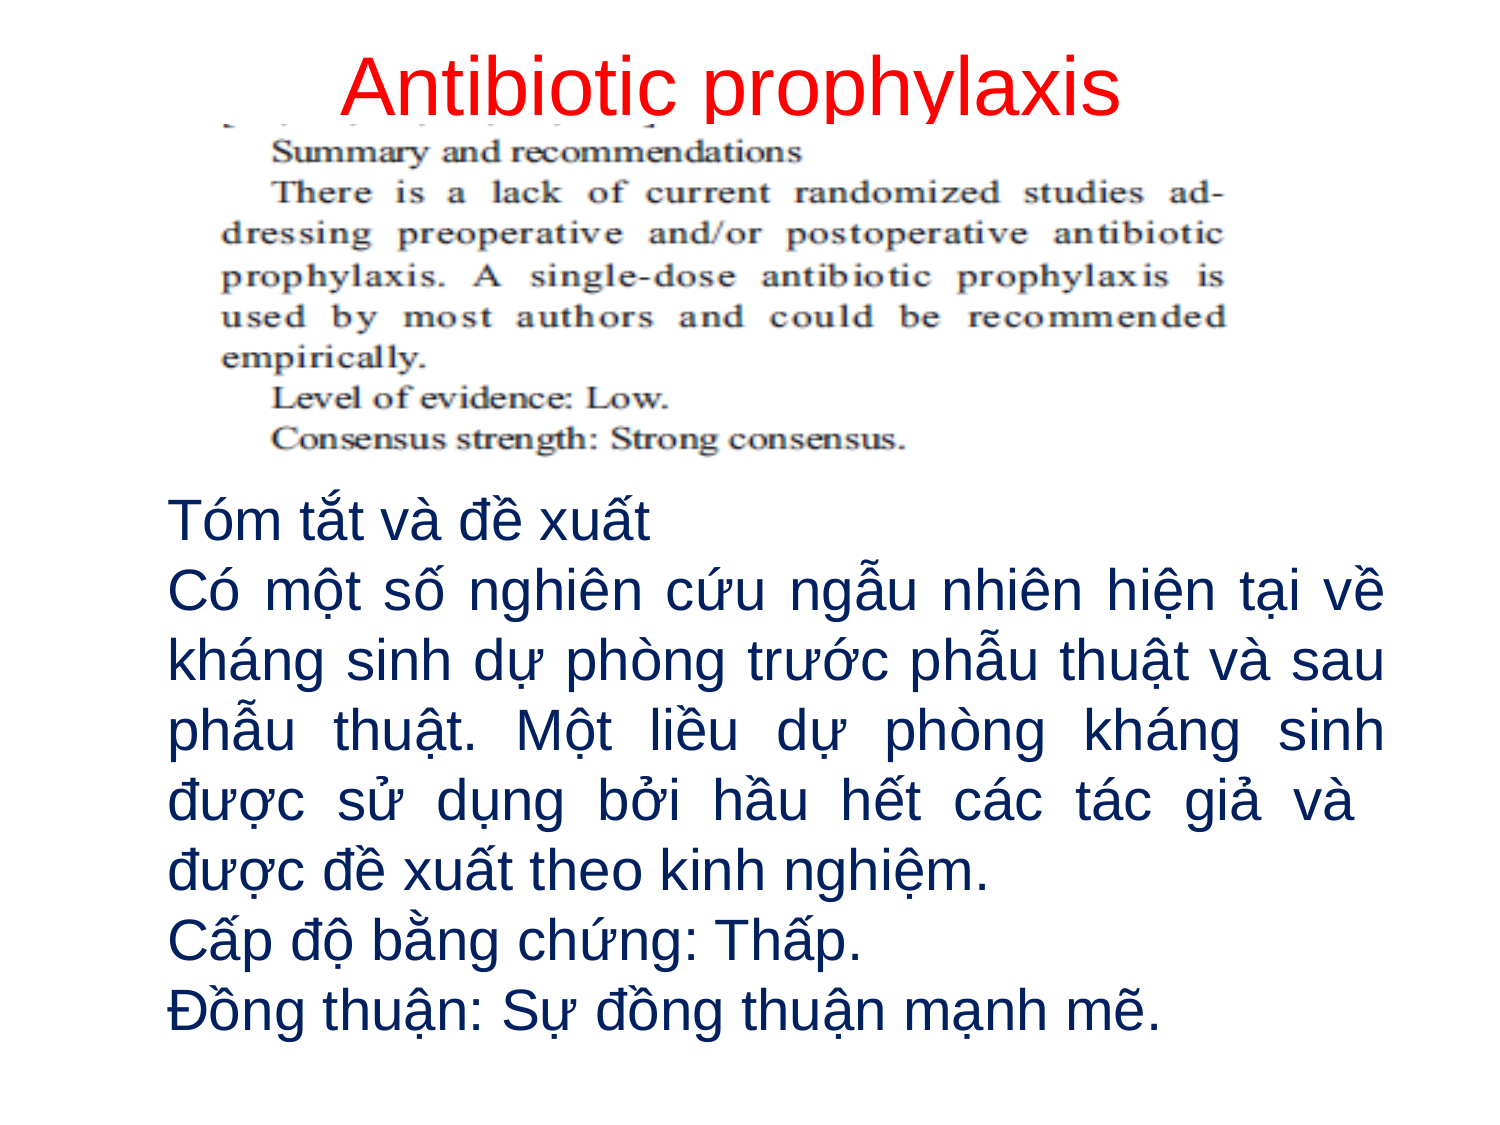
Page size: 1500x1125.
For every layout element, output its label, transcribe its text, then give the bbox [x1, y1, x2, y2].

title Antibiotic prophylaxis [87, 2, 1375, 163]
text_box Tóm tắt và đề xuất Có một số nghiên cứu ngẫu nhiên hiện tại về kháng sinh dự phòng trước phẫu thuật và sau phẫu thuật. Một liều dự phòng kháng sinh được sử dụng bởi hầu hết các tác giả và được đề xuất theo kinh nghiệm. Cấp độ bằng chứng: Thấp. Đồng thuận: Sự đồng thuận mạnh mẽ. [152, 474, 1403, 1050]
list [199, 124, 1251, 488]
